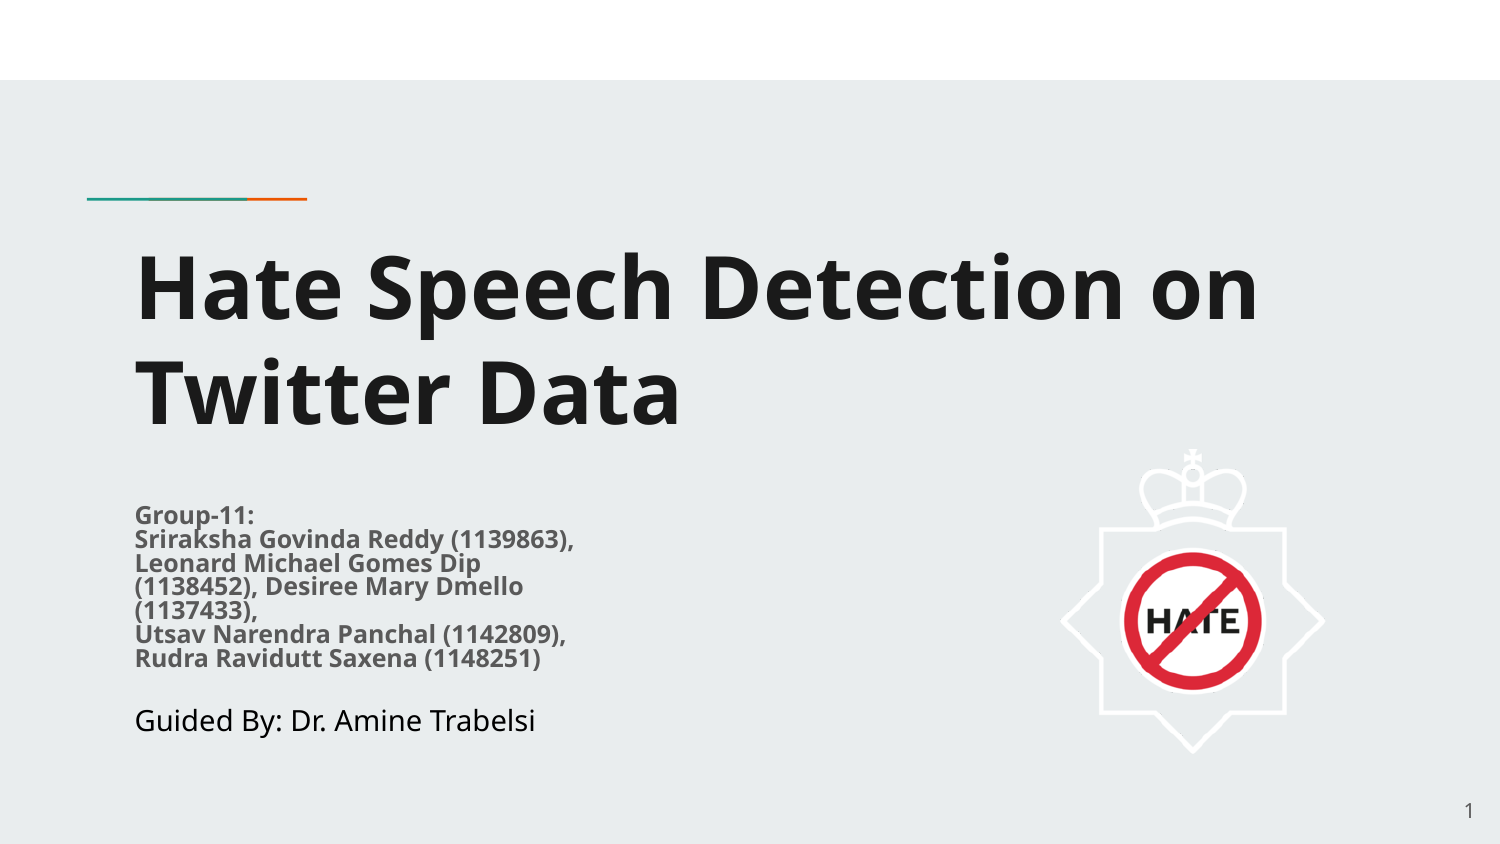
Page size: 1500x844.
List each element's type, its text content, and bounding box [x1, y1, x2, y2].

subtitle Group-11: Sriraksha Govinda Reddy (1139863), Leonard Michael Gomes Dip (1138452), Desiree Mary Dmello (1137433), Utsav Narendra Panchal (1142809), Rudra Ravidutt Saxena (1148251) [119, 490, 612, 688]
picture [1040, 449, 1345, 754]
title Hate Speech Detection on Twitter Data [119, 216, 1381, 490]
text_box Guided By: Dr. Amine Trabelsi [119, 687, 591, 753]
slide_number ‹#› [1400, 779, 1491, 844]
